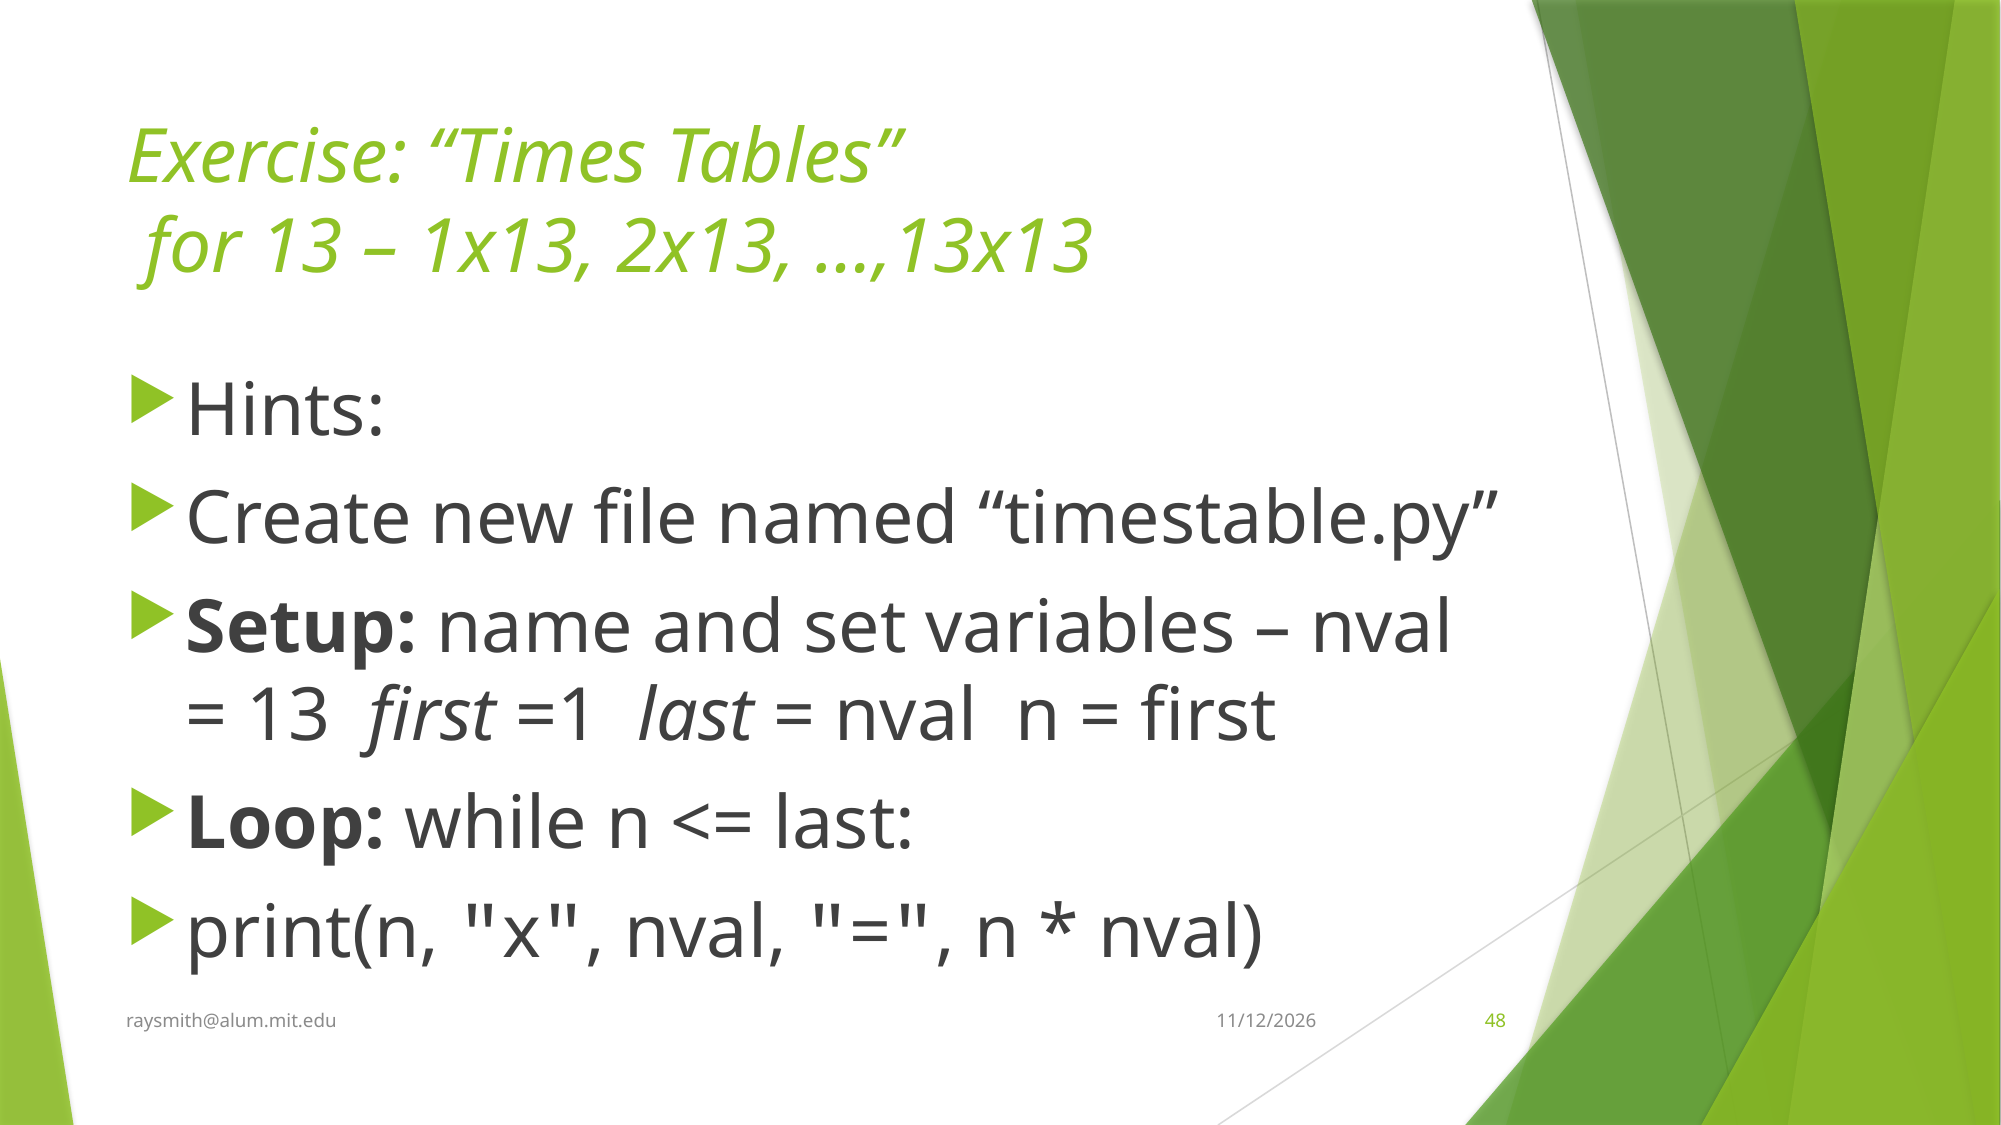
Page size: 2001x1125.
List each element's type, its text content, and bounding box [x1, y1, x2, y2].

title Exercise: “Times Tables” for 13 – 1x13, 2x13, …,13x13 [111, 99, 1522, 317]
list Hints: Create new file named “timestable.py” Setup: name and set variables – nval = 13 first =1 last = nval n = first Loop: while n <= last: print(n, "x", nval, "=", n * nval) [111, 354, 1522, 992]
footer raysmith@alum.mit.edu [111, 991, 1145, 1051]
slide_number 48 [1409, 991, 1522, 1051]
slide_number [1181, 991, 1332, 1051]
